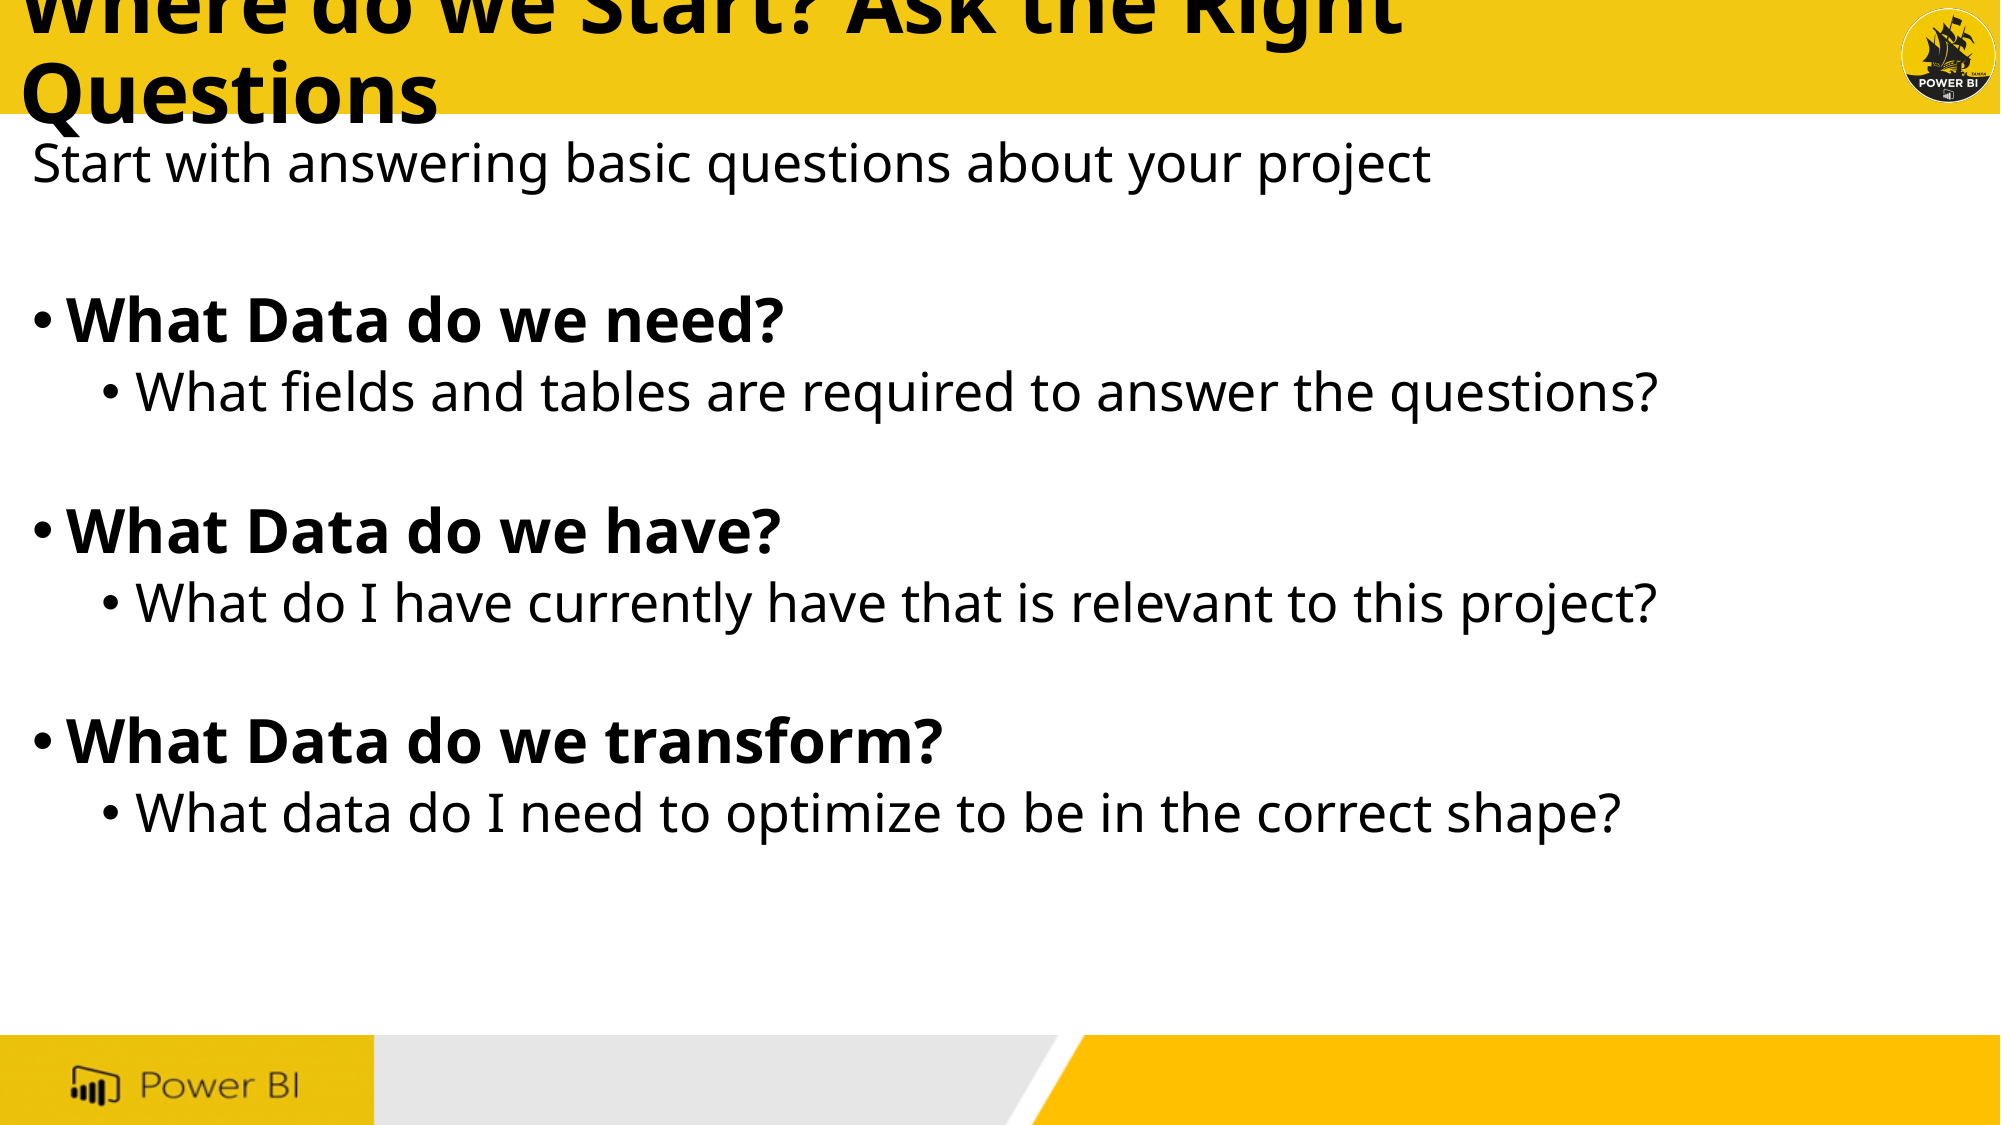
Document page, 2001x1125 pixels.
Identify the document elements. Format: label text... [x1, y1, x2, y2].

picture [0, 1035, 2000, 1125]
picture [1901, 8, 1996, 103]
list Start with answering basic questions about your project What Data do we need? What fields and tables are required to answer the questions? What Data do we have? What do I have currently have that is relevant to this project? What Data do we transform? What data do I need to optimize to be in the correct shape? [17, 128, 1688, 875]
title Where do we Start? Ask the Right Questions [4, 10, 1794, 93]
